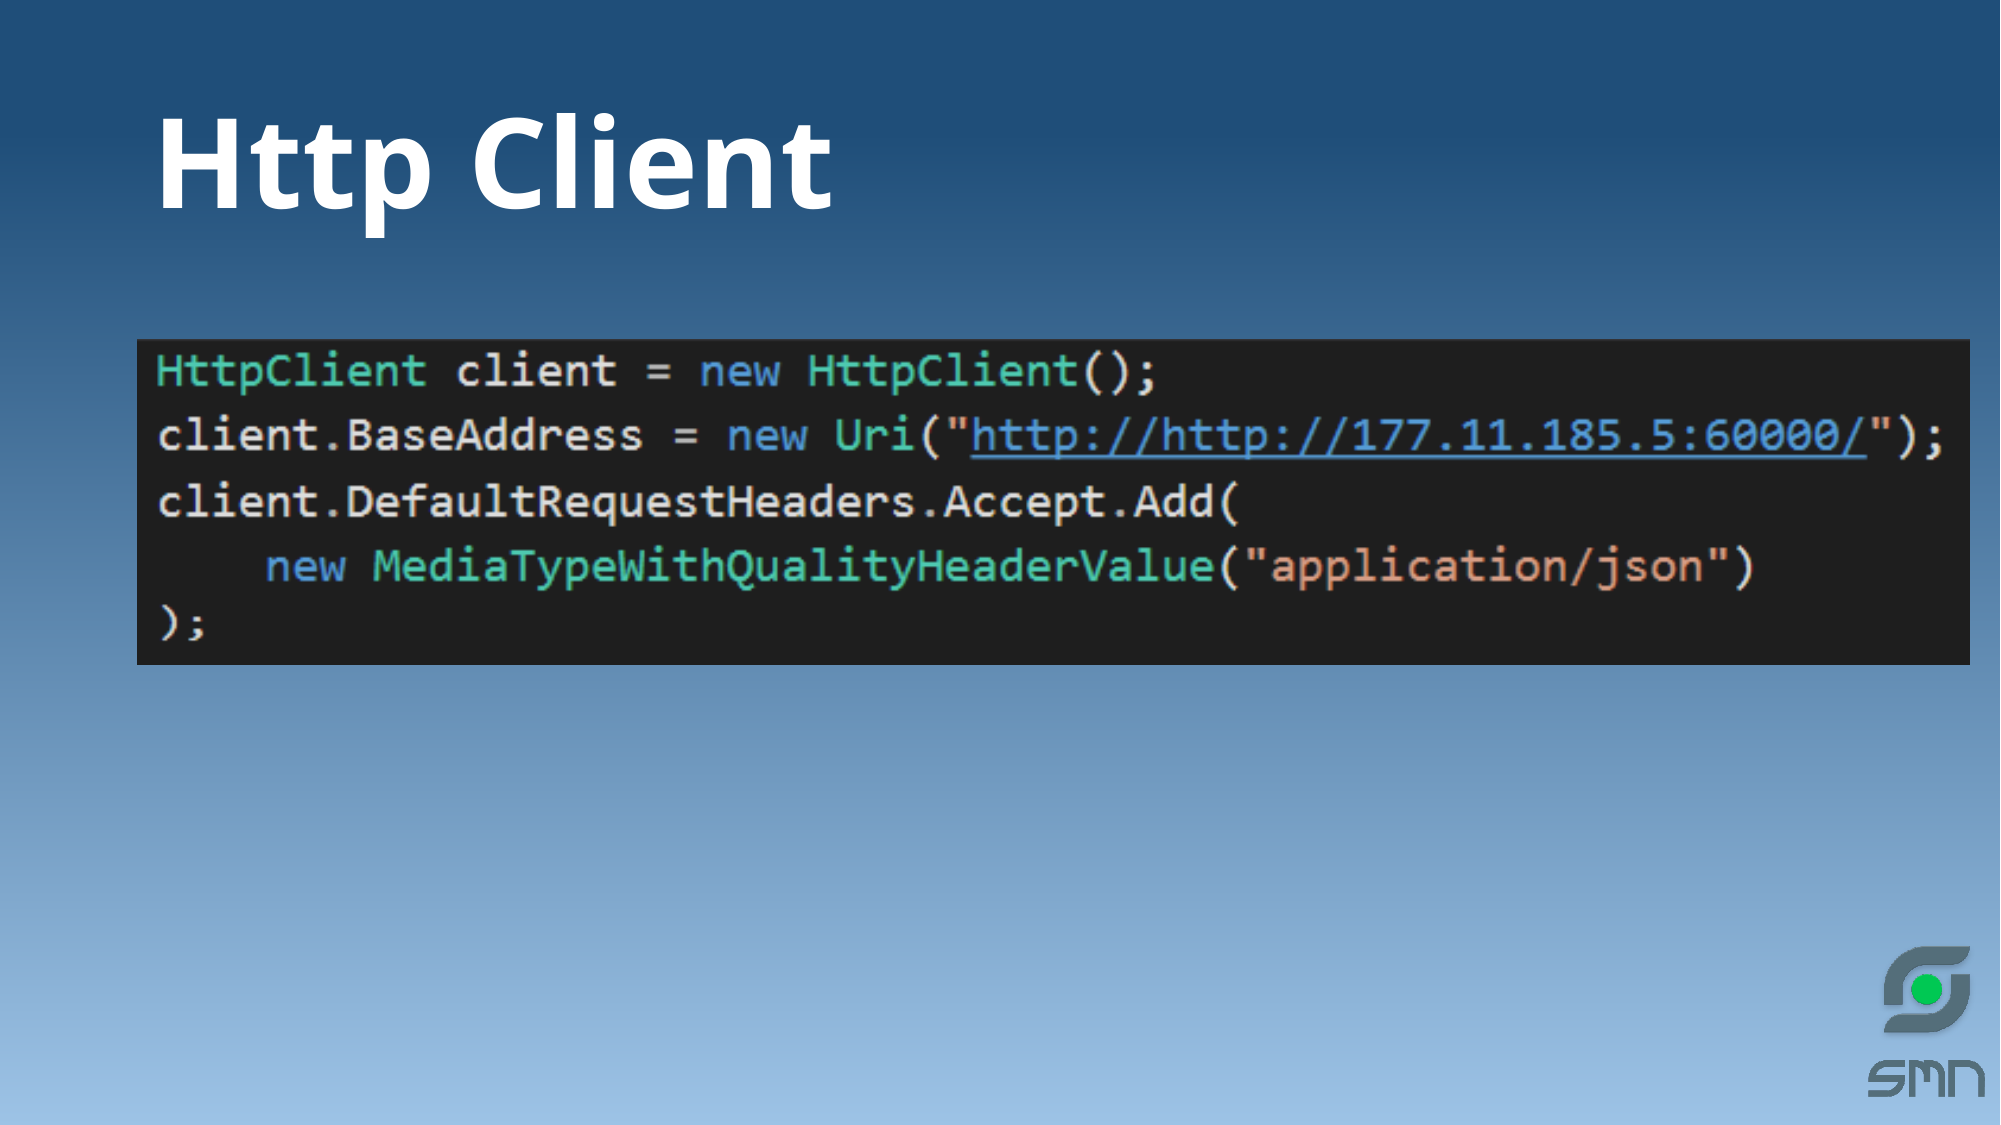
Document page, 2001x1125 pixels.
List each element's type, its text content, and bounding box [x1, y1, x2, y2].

picture [1853, 915, 2000, 1112]
title Http Client [137, 59, 1863, 278]
picture [137, 339, 1970, 665]
